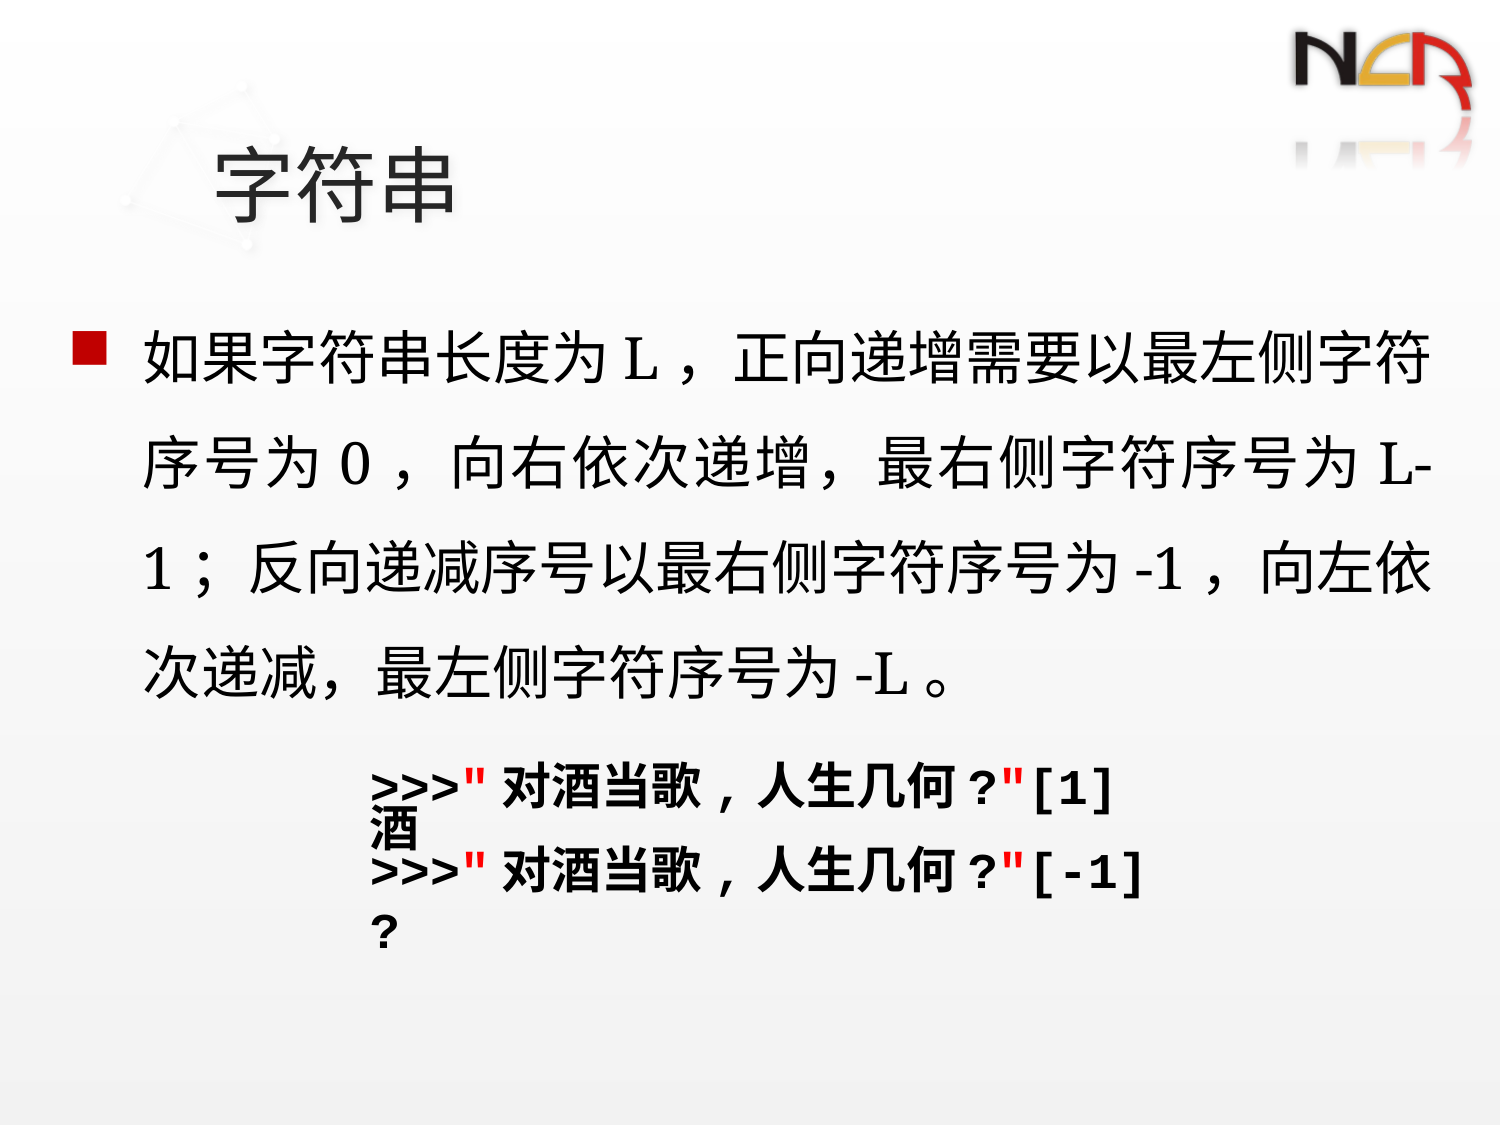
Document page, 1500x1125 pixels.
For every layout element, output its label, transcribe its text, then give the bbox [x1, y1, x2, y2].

picture [1281, 0, 1488, 229]
text_box 字符串 [318, 125, 476, 241]
text_box 如果字符串长度为L，正向递增需要以最左侧字符序号为0，向右依次递增，最右侧字符序号为L-1；反向递减序号以最右侧字符序号为-1，向左依次递减，最左侧字符序号为-L。 [53, 278, 1448, 714]
text_box >>>"对酒当歌,人生几何?"[1] 酒 >>>"对酒当歌,人生几何?"[-1] ? [355, 765, 1230, 966]
picture [111, 64, 314, 268]
